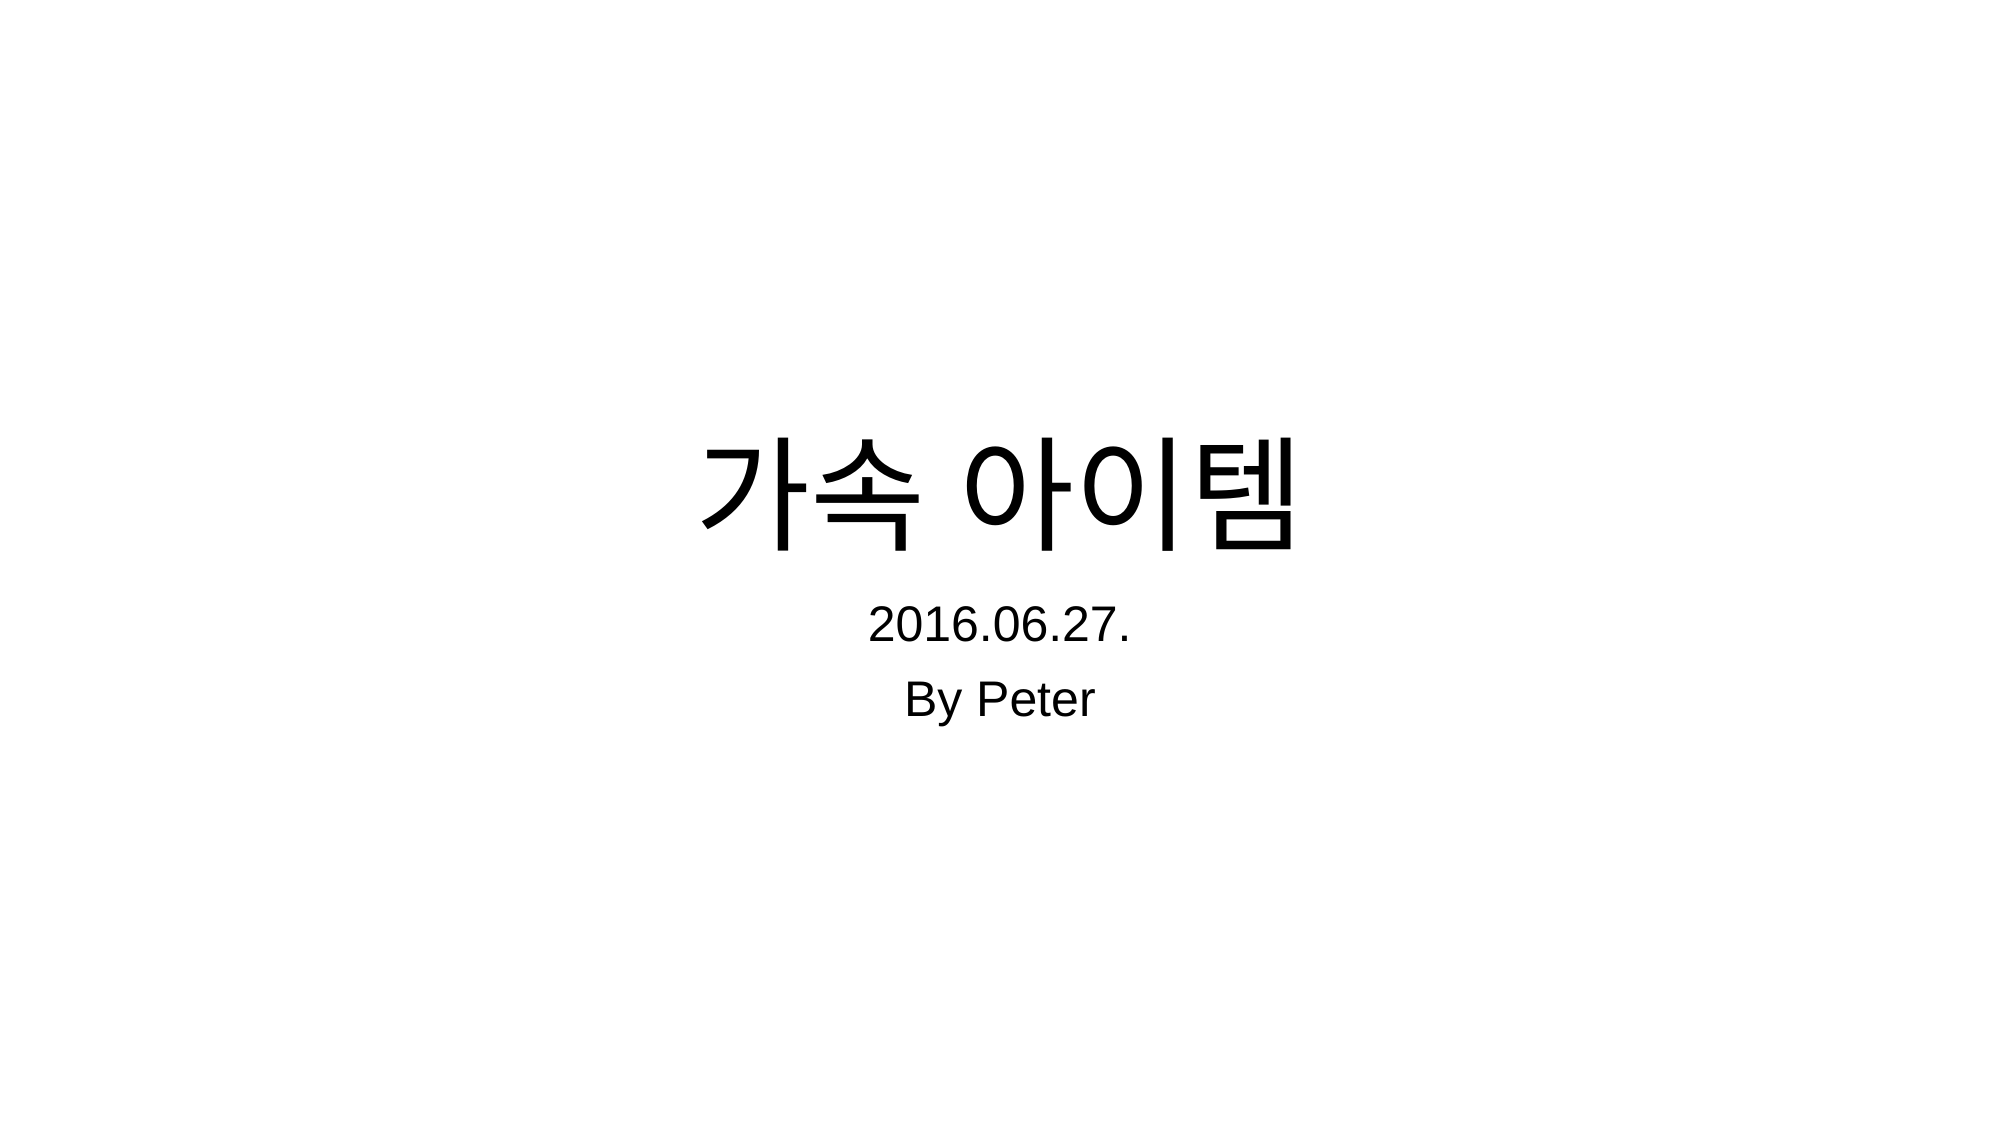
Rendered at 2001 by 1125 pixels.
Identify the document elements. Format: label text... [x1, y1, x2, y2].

subtitle 2016.06.27. By Peter [249, 590, 1750, 863]
title 가속 아이템 [249, 184, 1750, 576]
